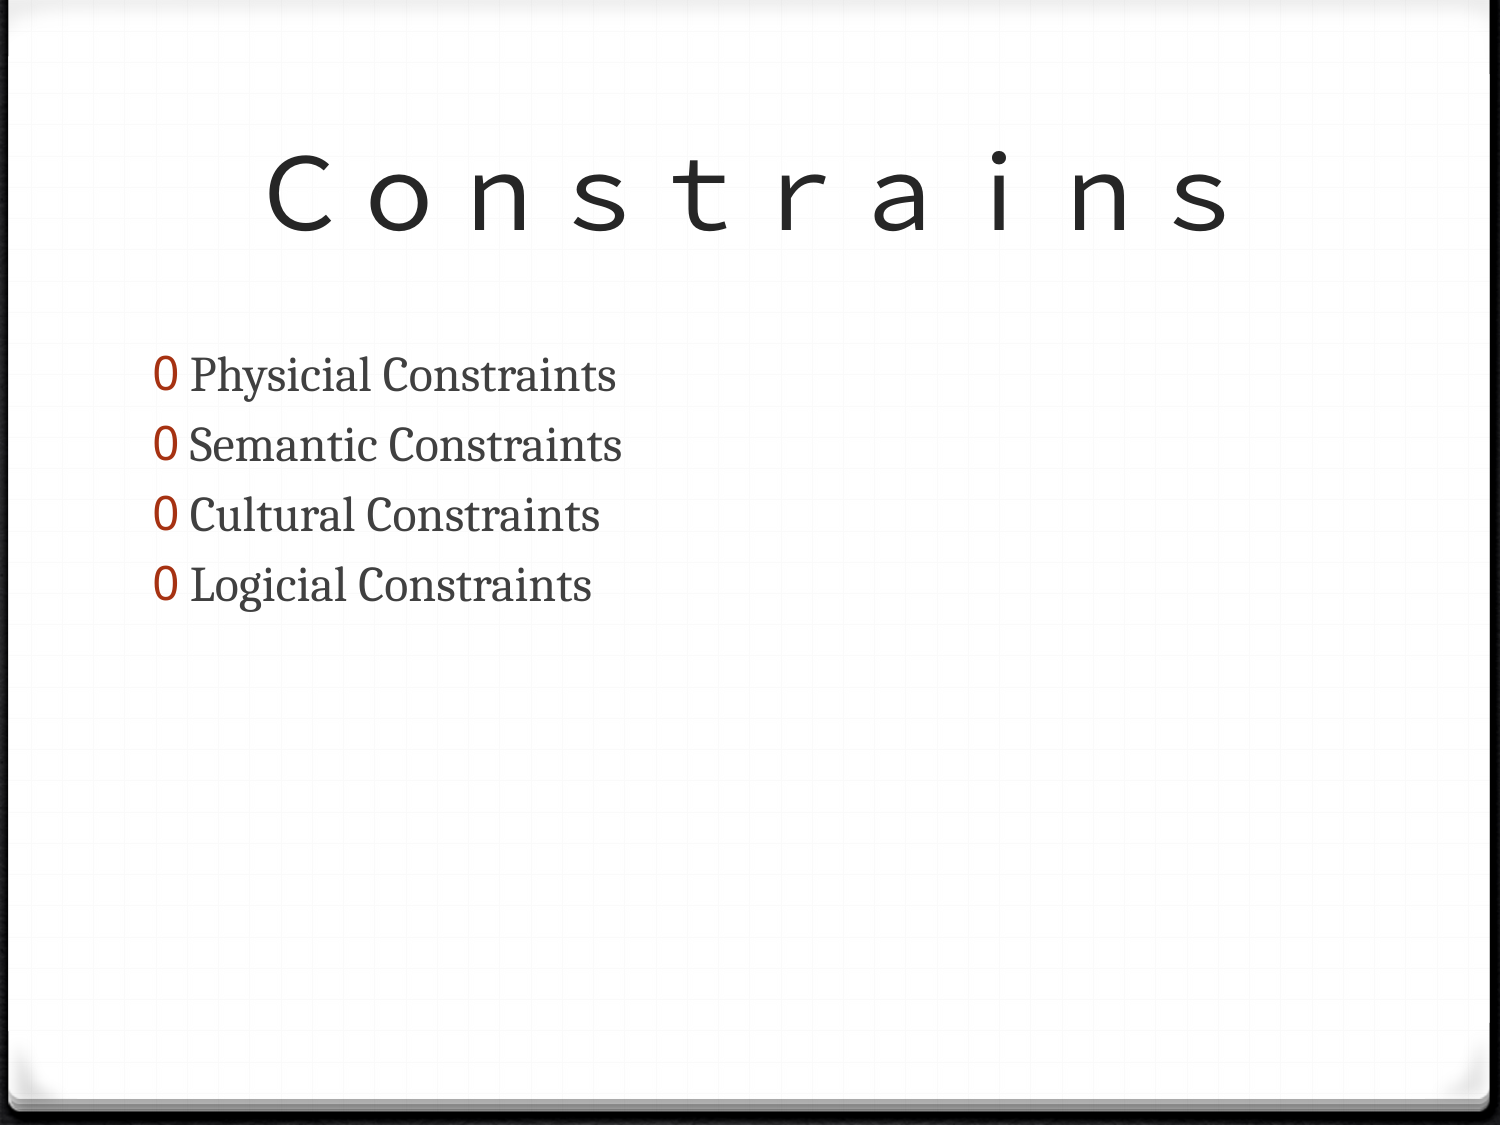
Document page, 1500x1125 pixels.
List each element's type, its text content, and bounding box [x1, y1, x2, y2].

title Ｃｏｎｓｔｒａｉｎｓ [90, 71, 1410, 309]
picture [0, 0, 1500, 1125]
list Physicial Constraints Semantic Constraints Cultural Constraints Logicial Constraints [137, 334, 1363, 983]
